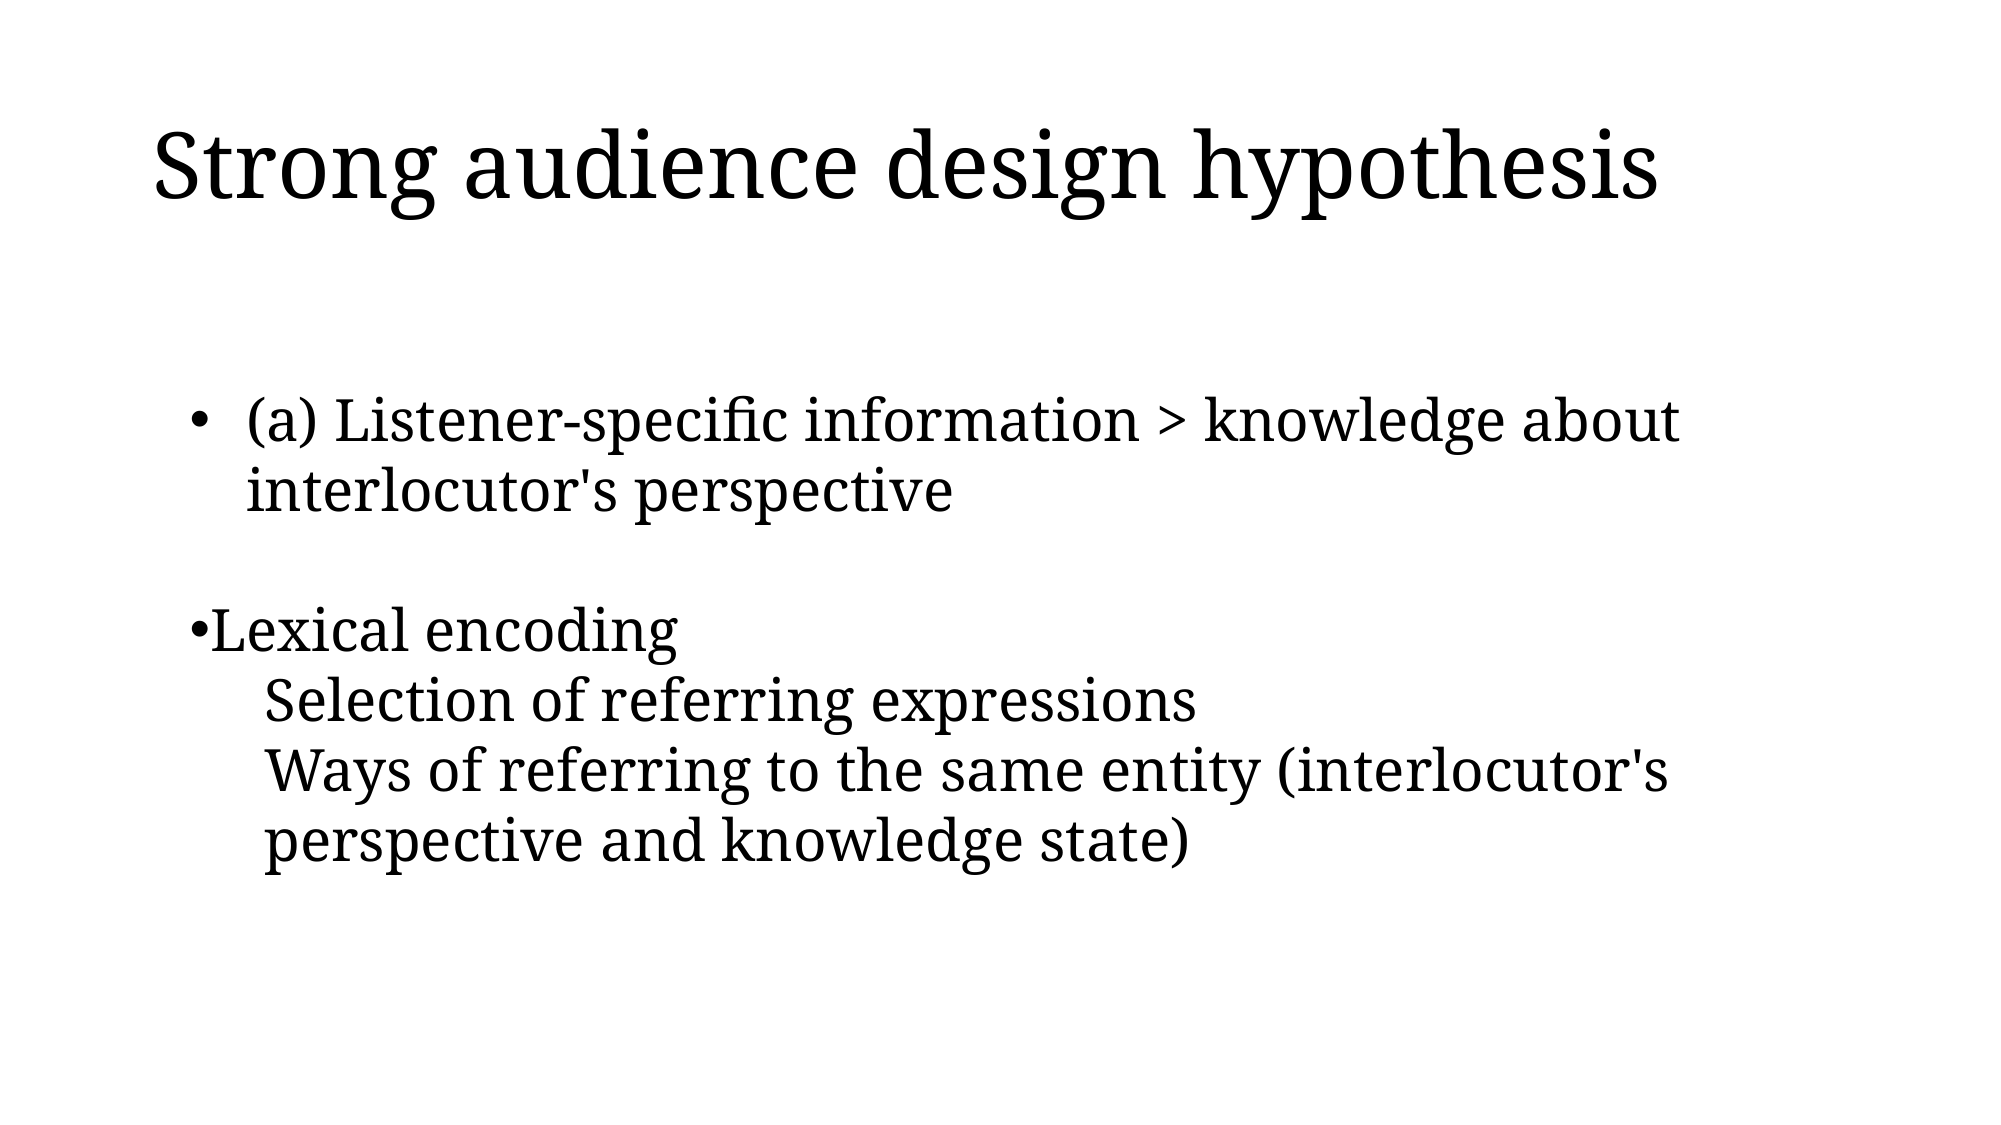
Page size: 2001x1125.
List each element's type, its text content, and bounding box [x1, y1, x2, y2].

title Strong audience design hypothesis [137, 59, 1863, 278]
text_box (a) Listener-specific information > knowledge about interlocutor's perspective Lexical encoding Selection of referring expressions Ways of referring to the same entity (interlocutor's perspective and knowledge state) [174, 375, 1825, 951]
